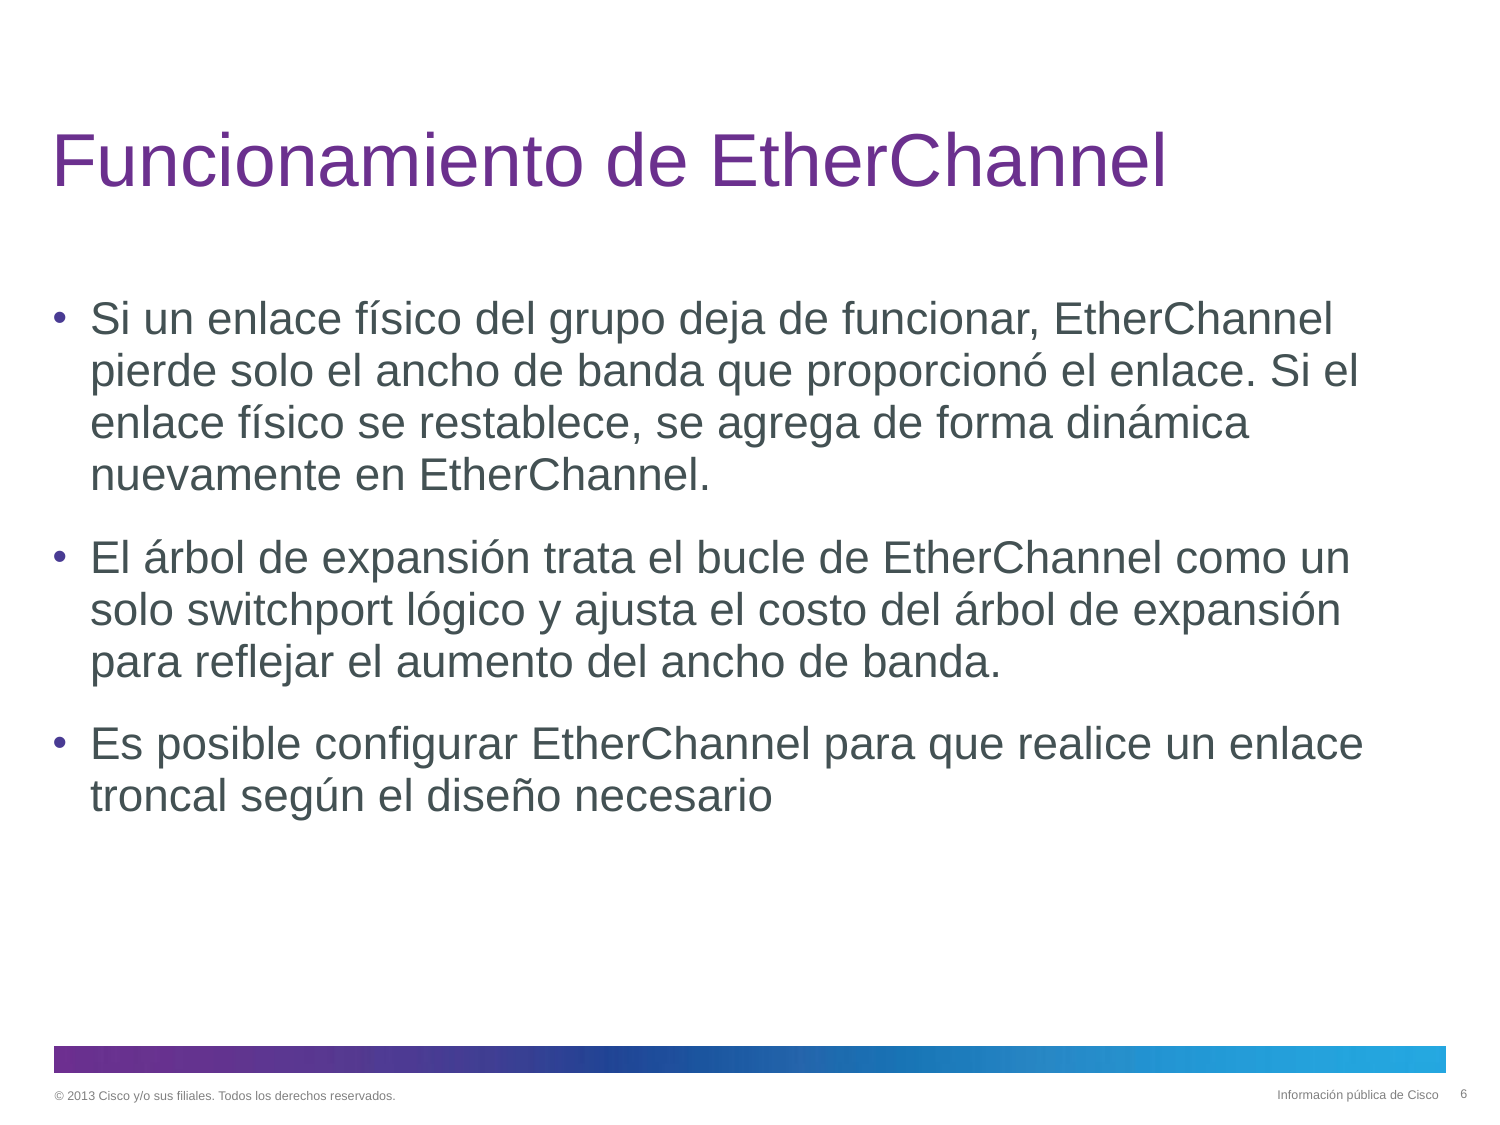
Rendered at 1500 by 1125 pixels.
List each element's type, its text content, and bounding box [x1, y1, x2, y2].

picture [54, 1046, 1446, 1073]
list Si un enlace físico del grupo deja de funcionar, EtherChannel pierde solo el ancho de banda que proporcionó el enlace. Si el enlace físico se restablece, se agrega de forma dinámica nuevamente en EtherChannel. El árbol de expansión trata el bucle de EtherChannel como un solo switchport lógico y ajusta el costo del árbol de expansión para reflejar el aumento del ancho de banda. Es posible configurar EtherChannel para que realice un enlace troncal según el diseño necesario [37, 285, 1445, 1035]
title Funcionamiento de EtherChannel [37, 70, 1447, 209]
